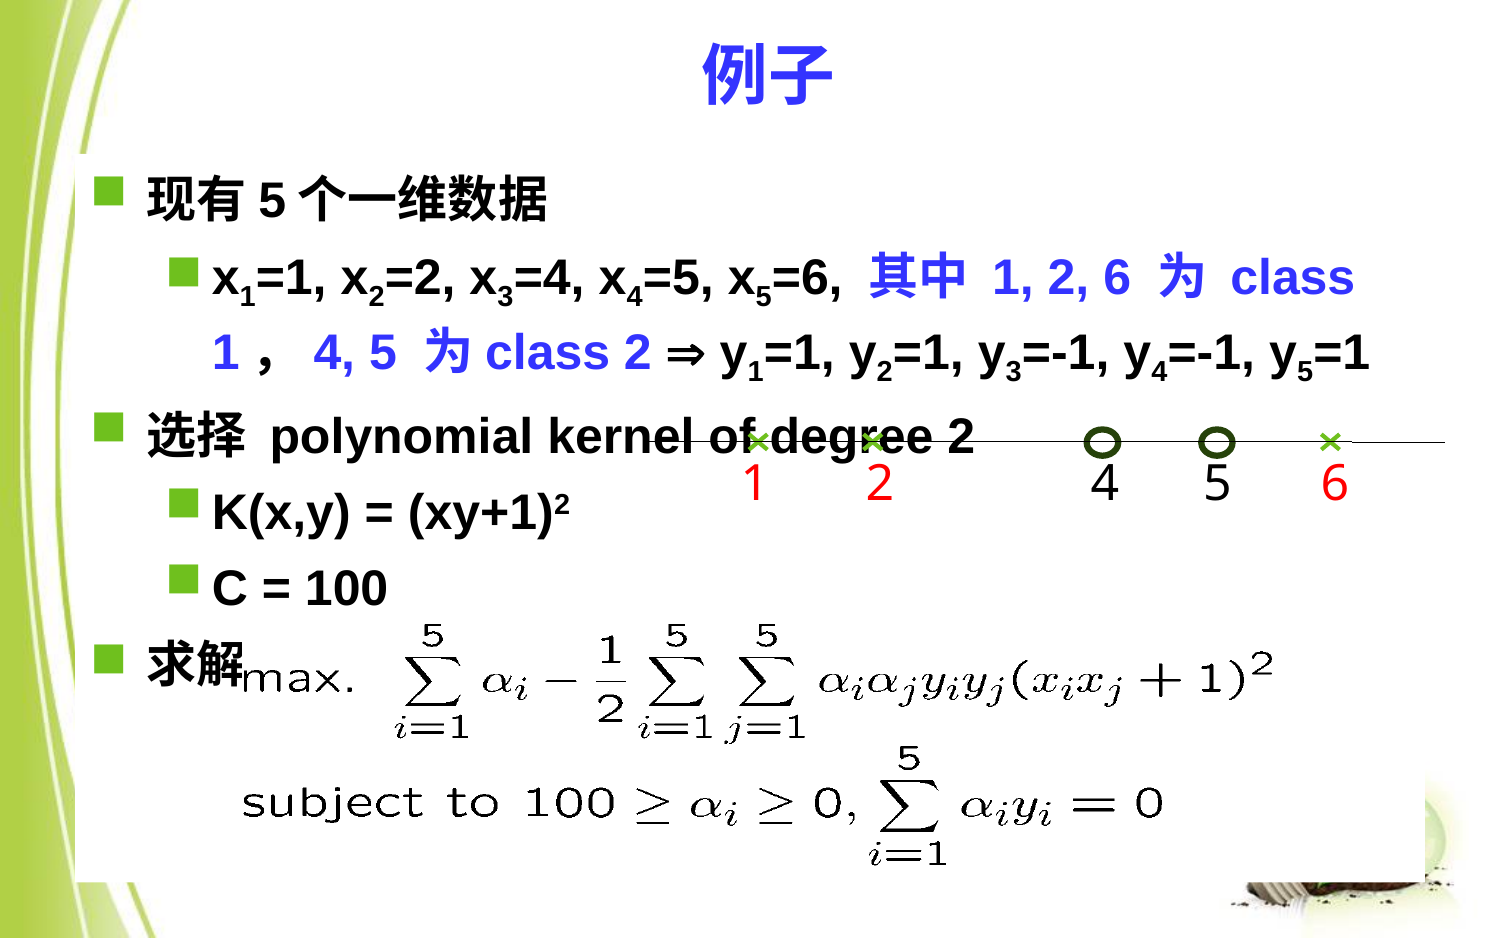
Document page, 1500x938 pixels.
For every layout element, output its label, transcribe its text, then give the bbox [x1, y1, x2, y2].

list 现有5个一维数据 x1=1, x2=2, x3=4, x4=5, x5=6, 其中 1, 2, 6 为 class 1，4, 5 为class 2  y1=1, y2=1, y3=-1, y4=-1, y5=1 选择 polynomial kernel of degree 2 K(x,y) = (xy+1)2 C = 100 求解 ai (i=1, …, 5) [75, 153, 1425, 883]
picture [0, 0, 1500, 938]
title 例子 [655, 25, 882, 198]
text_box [643, 429, 1445, 520]
